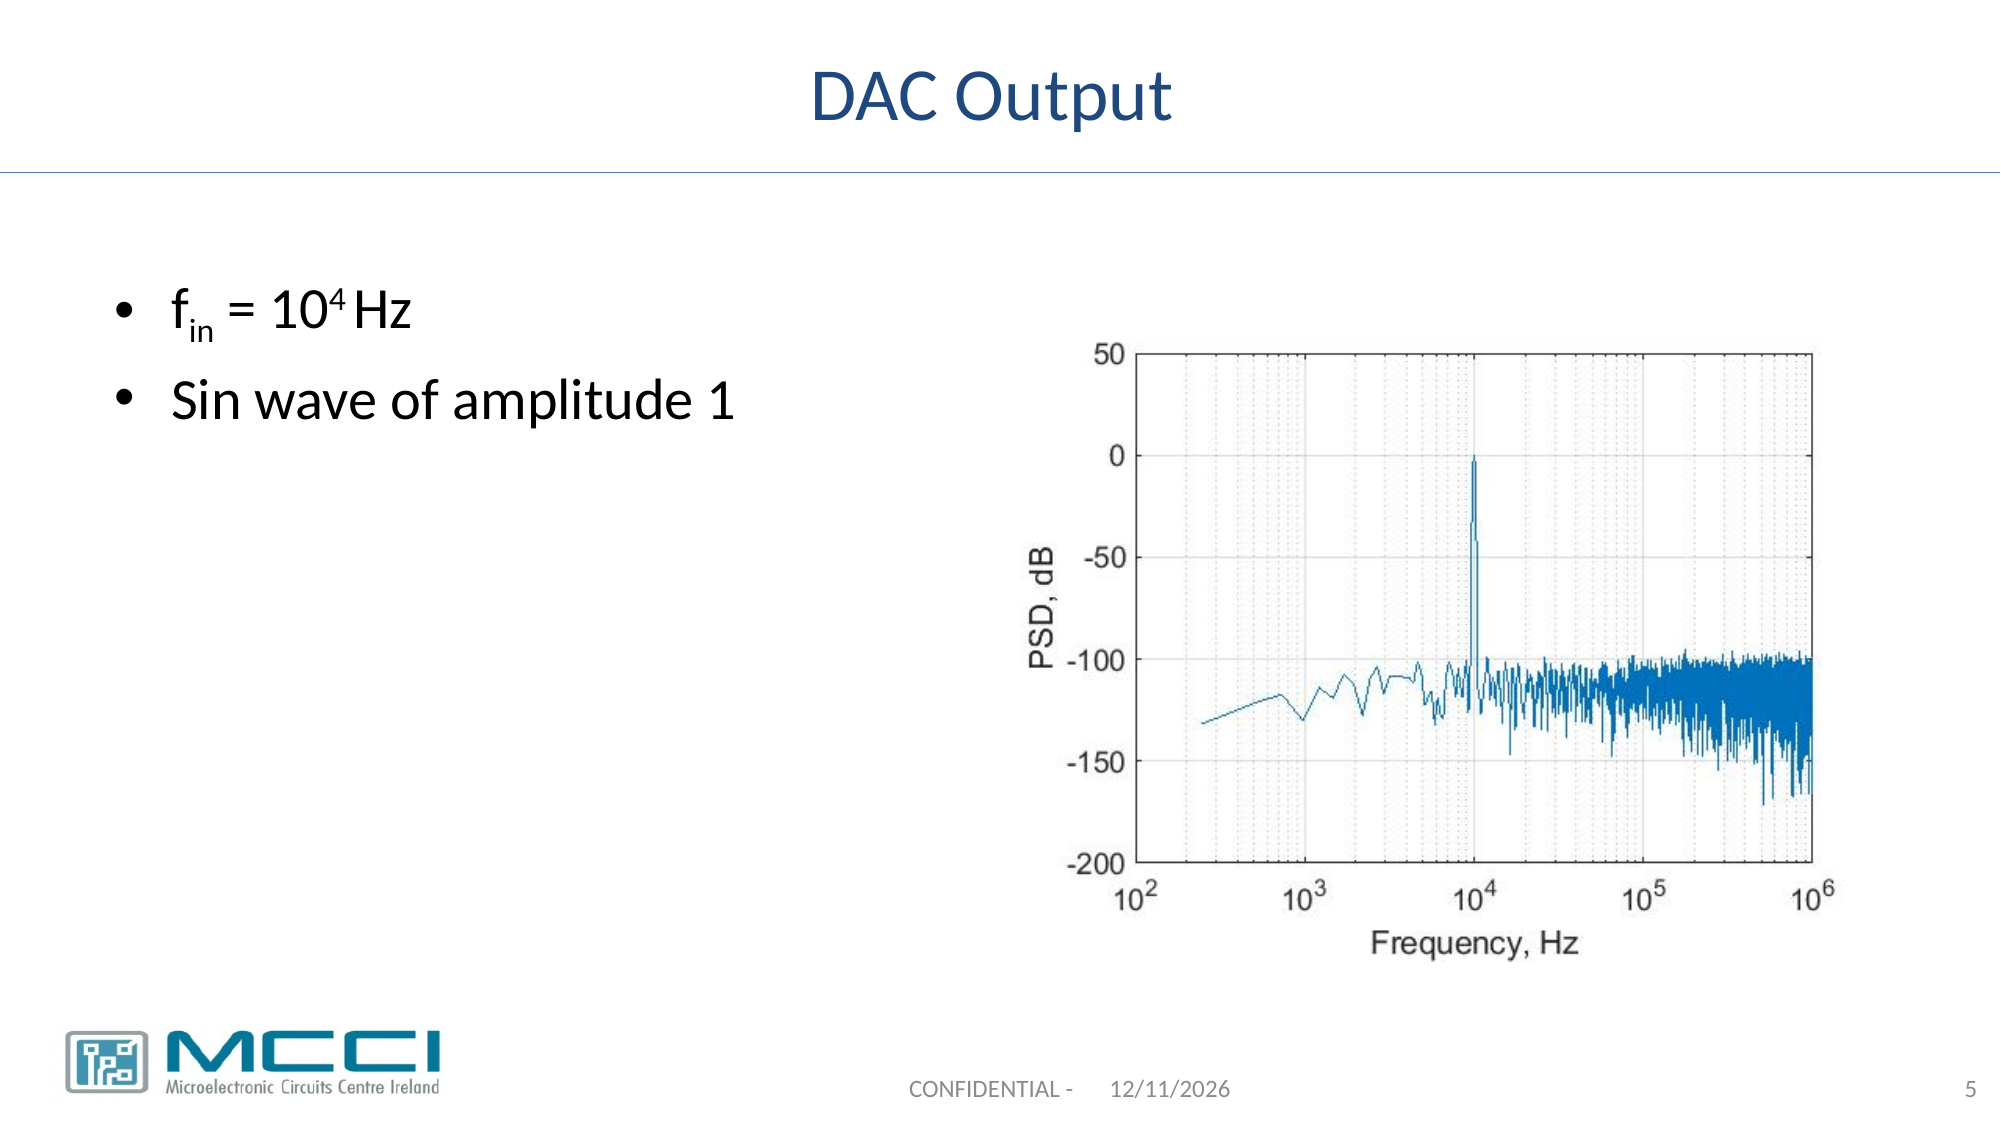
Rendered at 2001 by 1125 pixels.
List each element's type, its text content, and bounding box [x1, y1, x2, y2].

footer CONFIDENTIAL - [683, 1057, 1095, 1118]
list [1020, 305, 1897, 963]
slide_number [1095, 1057, 1300, 1118]
picture [46, 1019, 458, 1105]
title DAC Output [23, 7, 1961, 173]
slide_number 5 [1525, 1057, 1993, 1118]
list fin = 104 Hz Sin wave of amplitude 1 [99, 262, 984, 1006]
